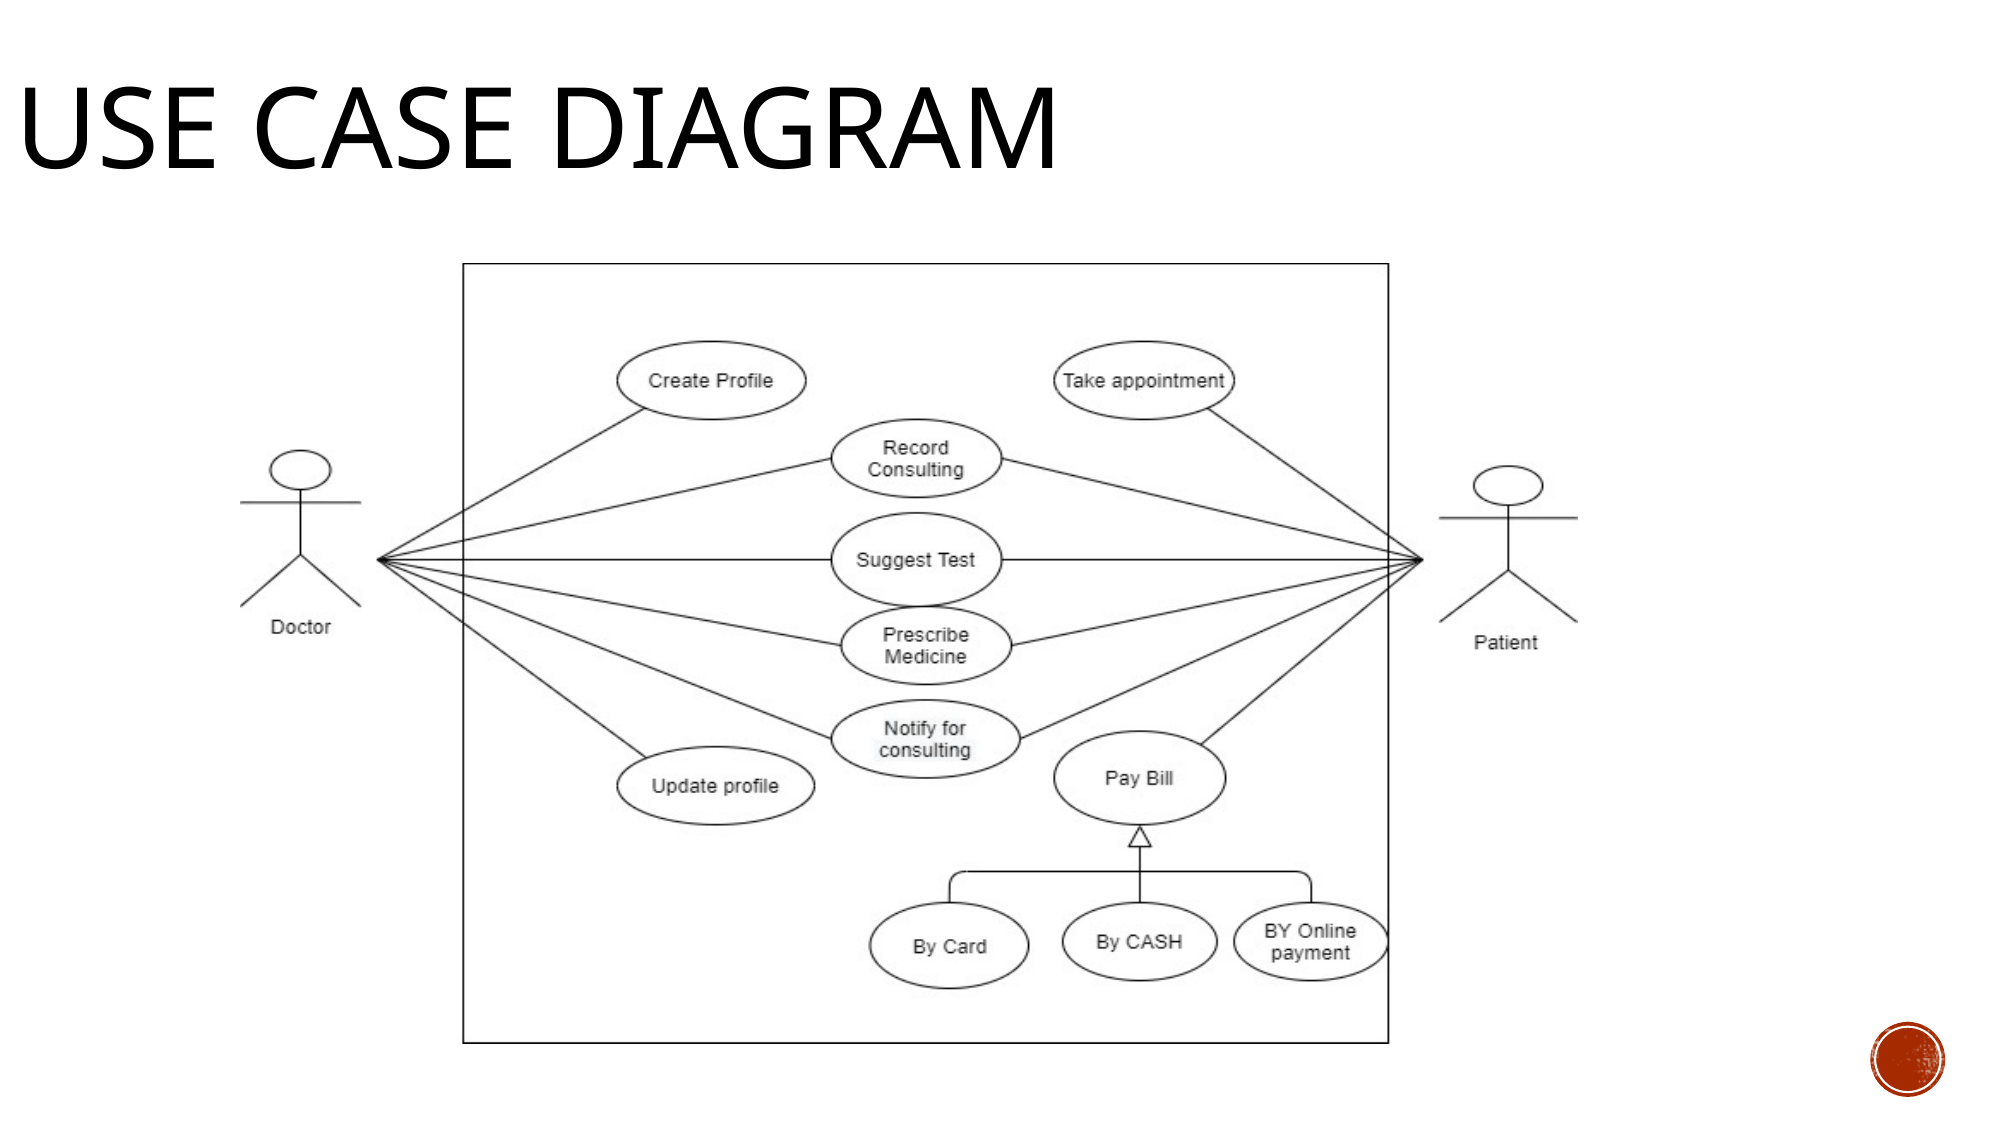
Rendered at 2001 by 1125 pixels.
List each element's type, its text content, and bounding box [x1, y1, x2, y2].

title Use case Diagram [0, 0, 1650, 264]
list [244, 268, 1574, 1040]
